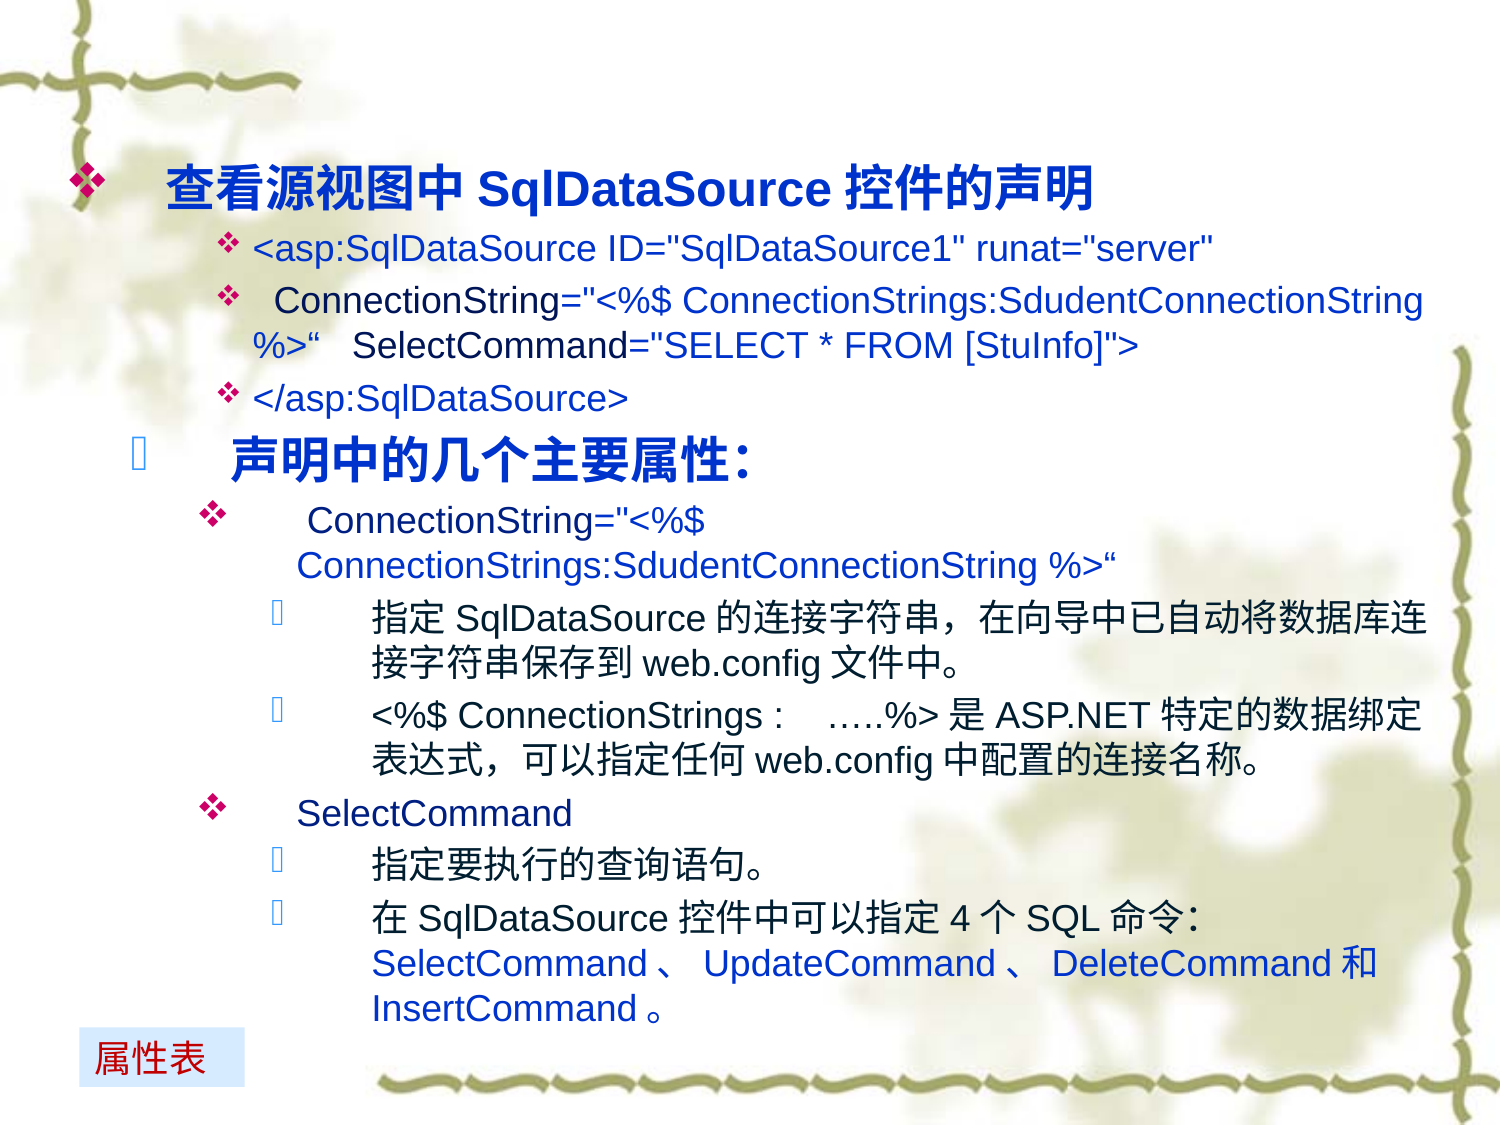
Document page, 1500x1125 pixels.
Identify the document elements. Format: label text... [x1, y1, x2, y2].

text_box 属性表 [79, 1027, 245, 1087]
list 查看源视图中SqlDataSource控件的声明 <asp:SqlDataSource ID="SqlDataSource1" runat="server" ConnectionString="<%$ ConnectionStrings:SdudentConnectionString %>“ SelectCommand="SELECT * FROM [StuInfo]"> </asp:SqlDataSource> 声明中的几个主要属性： ConnectionString="<%$ ConnectionStrings:SdudentConnectionString %>“ 指定SqlDataSource的连接字符串，在向导中已自动将数据库连接字符串保存到web.config文件中。 <%$ ConnectionStrings : …..%>是ASP.NET特定的数据绑定表达式，可以指定任何web.config中配置的连接名称。 SelectCommand 指定要执行的查询语句。 在SqlDataSource控件中可以指定4个SQL命令：SelectCommand、UpdateCommand、DeleteCommand和InsertCommand。 [49, 148, 1452, 1071]
picture [0, 0, 1500, 1125]
